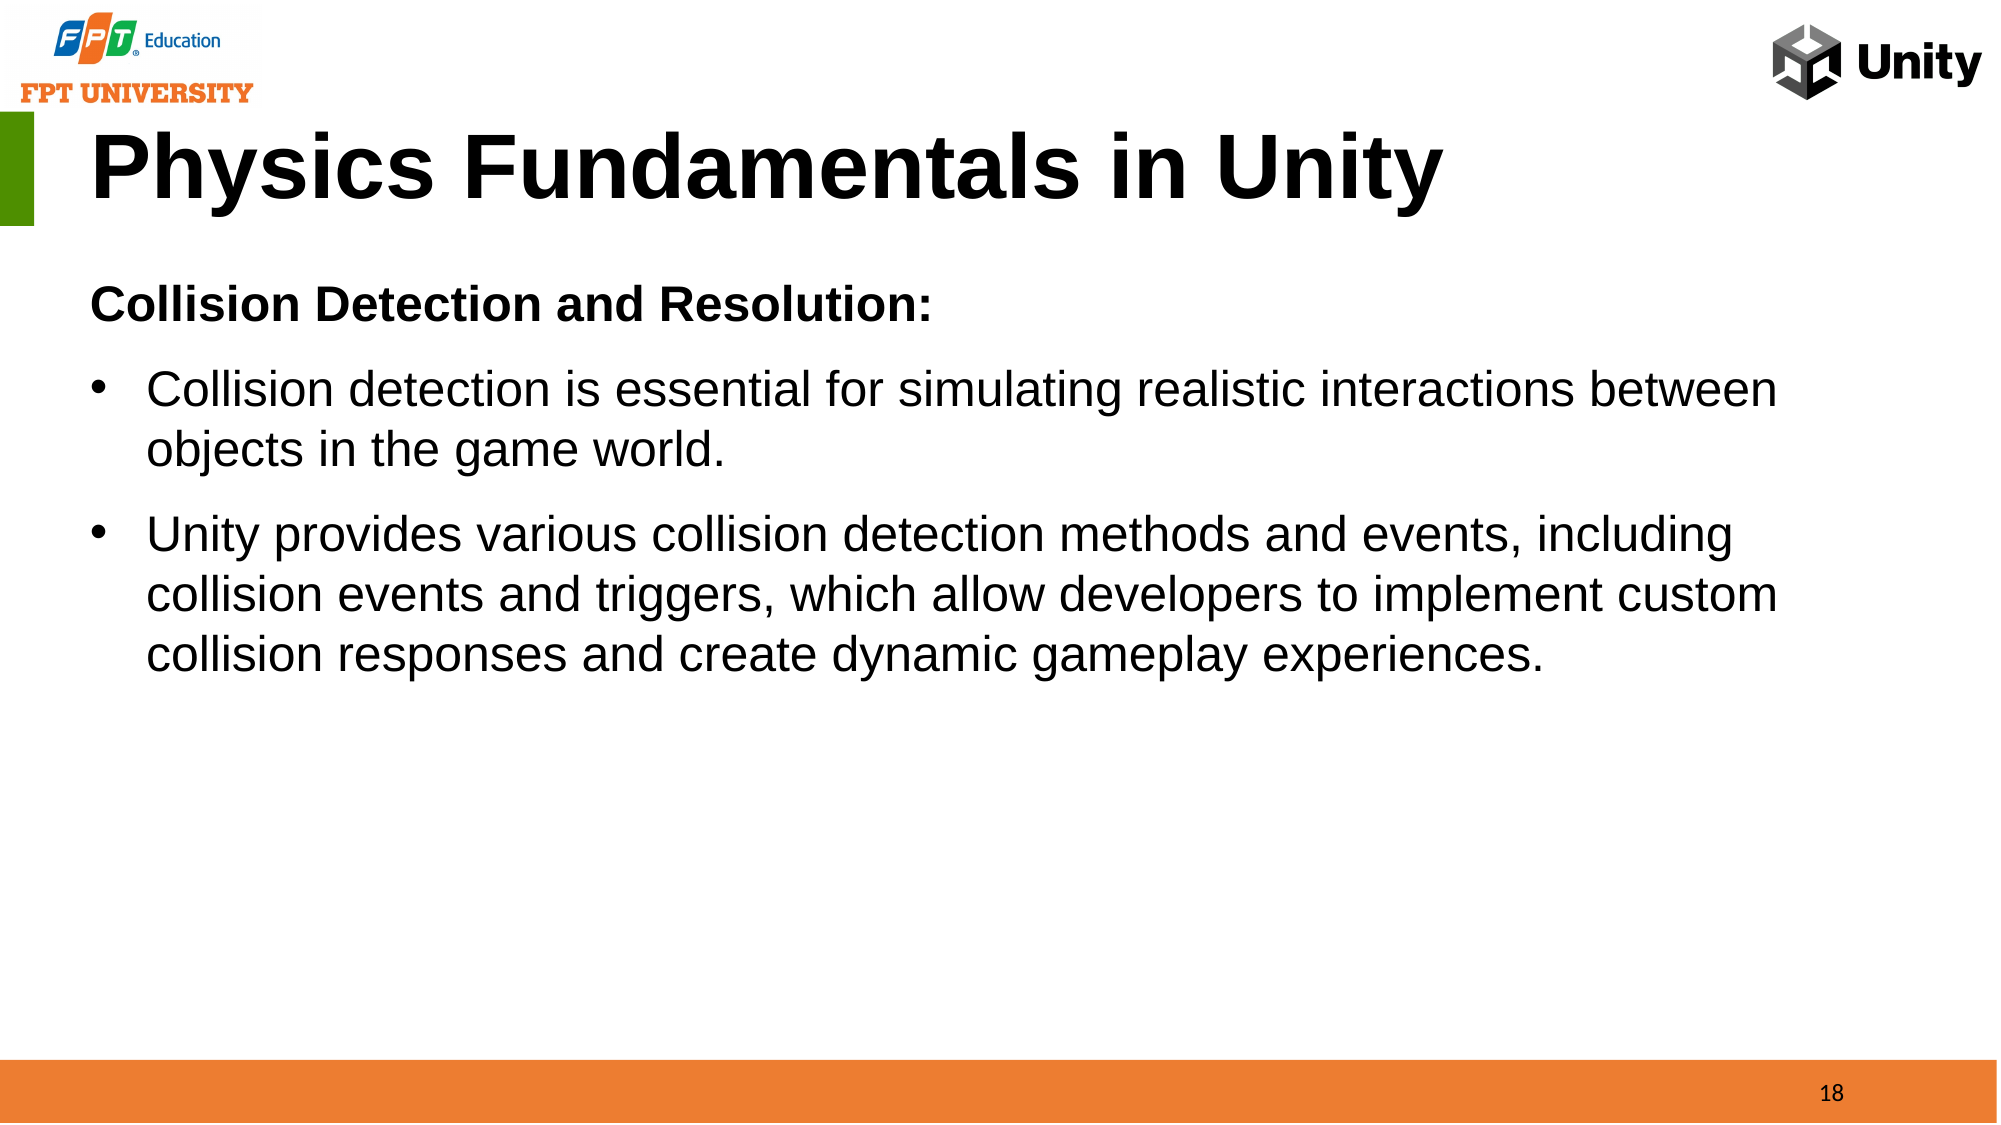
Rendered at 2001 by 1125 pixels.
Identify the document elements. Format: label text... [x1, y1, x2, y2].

picture [1765, 0, 1991, 125]
text_box Collision Detection and Resolution: Collision detection is essential for simulating realistic interactions between objects in the game world. Unity provides various collision detection methods and events, including collision events and triggers, which allow developers to implement custom collision responses and create dynamic gameplay experiences. [74, 263, 1938, 1052]
text_box [31, 238, 1807, 965]
slide_number 18 [1412, 1063, 1860, 1121]
text_box Physics Fundamentals in Unity [37, 111, 1974, 226]
picture [4, 4, 262, 108]
